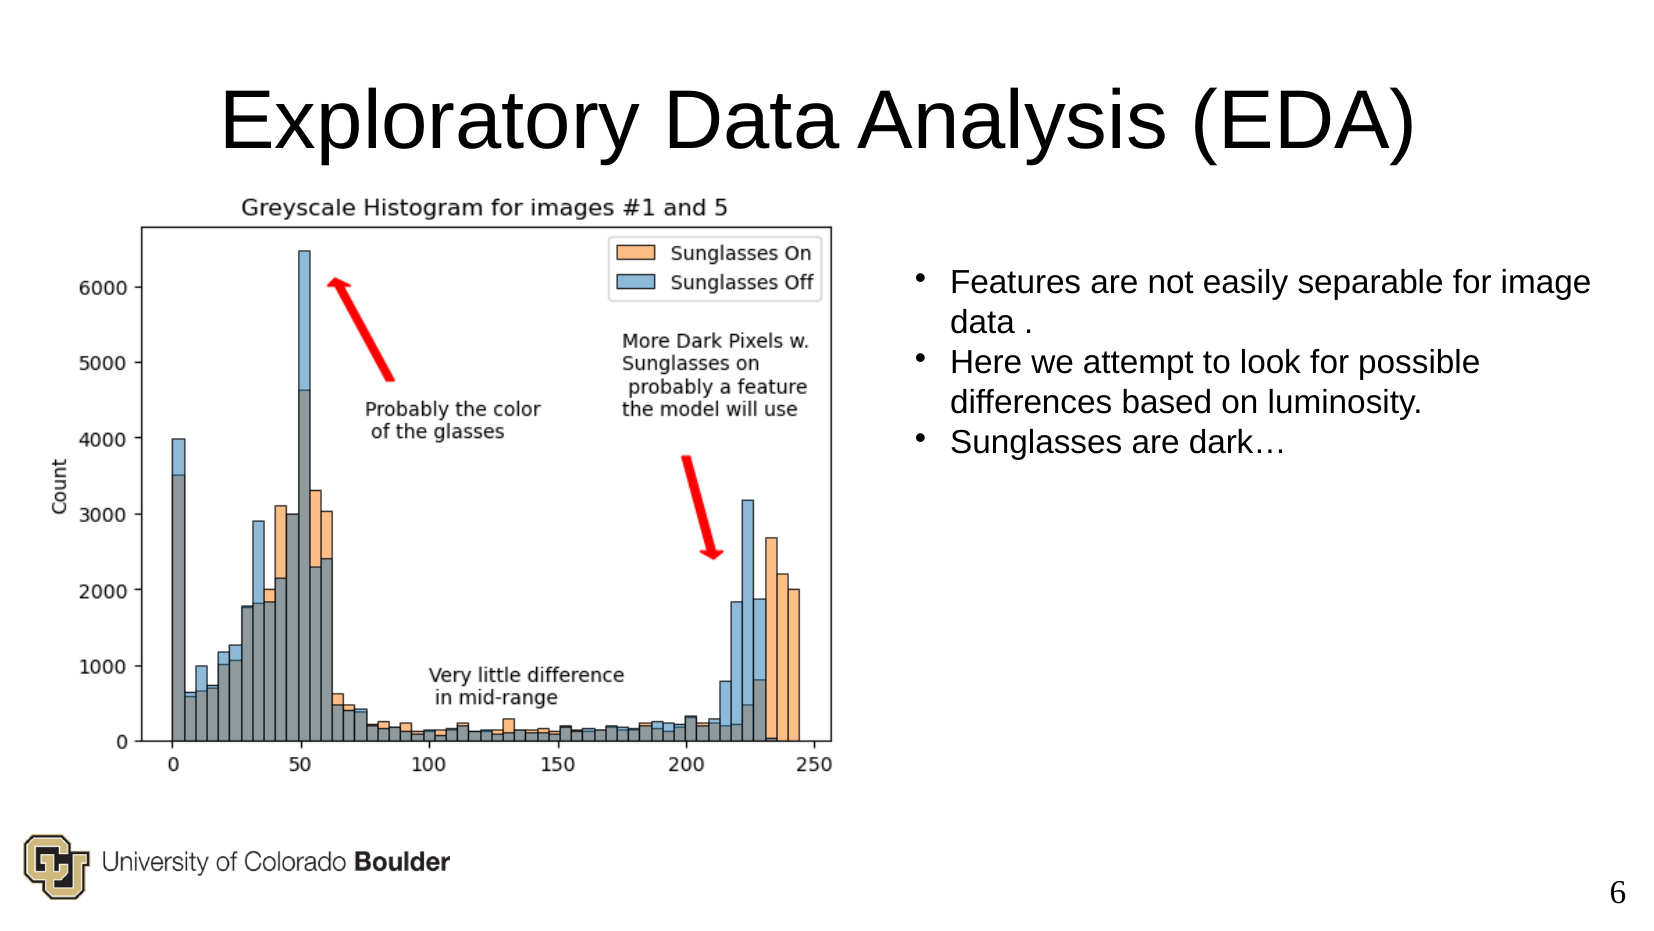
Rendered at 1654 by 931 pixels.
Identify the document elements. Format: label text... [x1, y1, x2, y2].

picture [37, 185, 847, 788]
text_box <number> [1425, 862, 1642, 918]
title Exploratory Data Analysis (EDA) [75, 37, 1564, 193]
text_box Features are not easily separable for image data . Here we attempt to look for possible differences based on luminosity. Sunglasses are dark… [900, 252, 1613, 675]
picture [23, 834, 451, 901]
